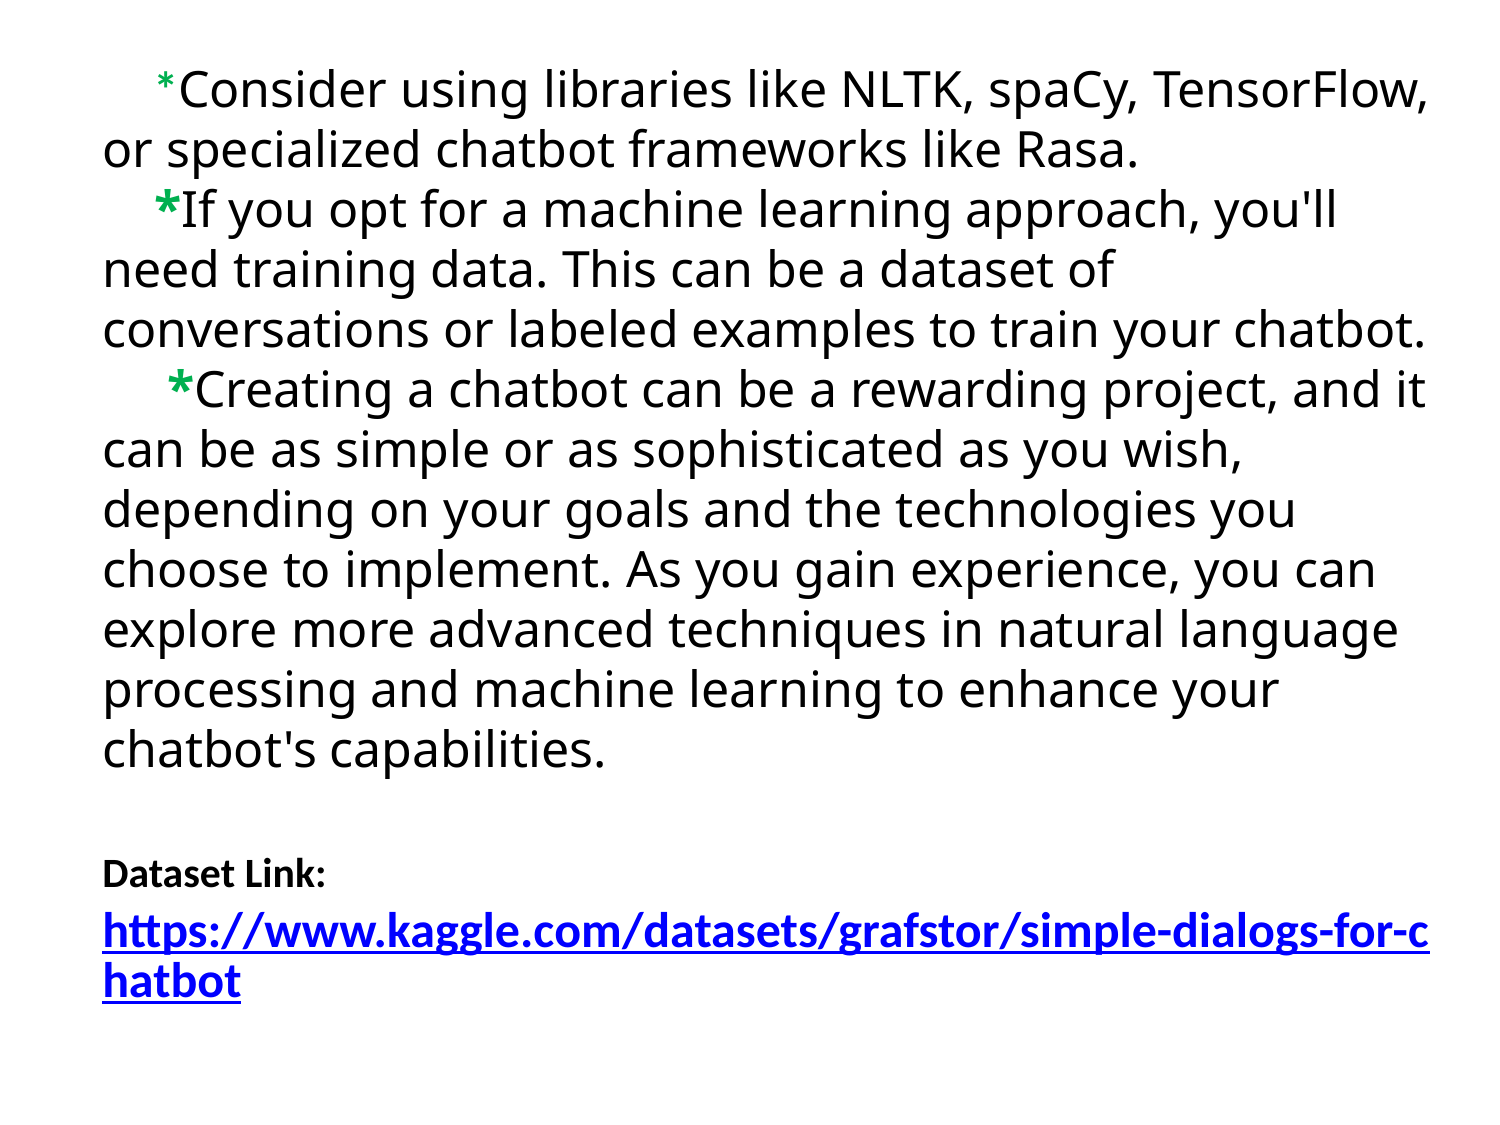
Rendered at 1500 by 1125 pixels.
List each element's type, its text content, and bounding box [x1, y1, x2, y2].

text_box *Consider using libraries like NLTK, spaCy, TensorFlow, or specialized chatbot frameworks like Rasa. *If you opt for a machine learning approach, you'll need training data. This can be a dataset of conversations or labeled examples to train your chatbot. *Creating a chatbot can be a rewarding project, and it can be as simple or as sophisticated as you wish, depending on your goals and the technologies you choose to implement. As you gain experience, you can explore more advanced techniques in natural language processing and machine learning to enhance your chatbot's capabilities. Dataset Link: https://www.kaggle.com/datasets/grafstor/simple-dialogs-for-chatbot [87, 49, 1450, 1085]
